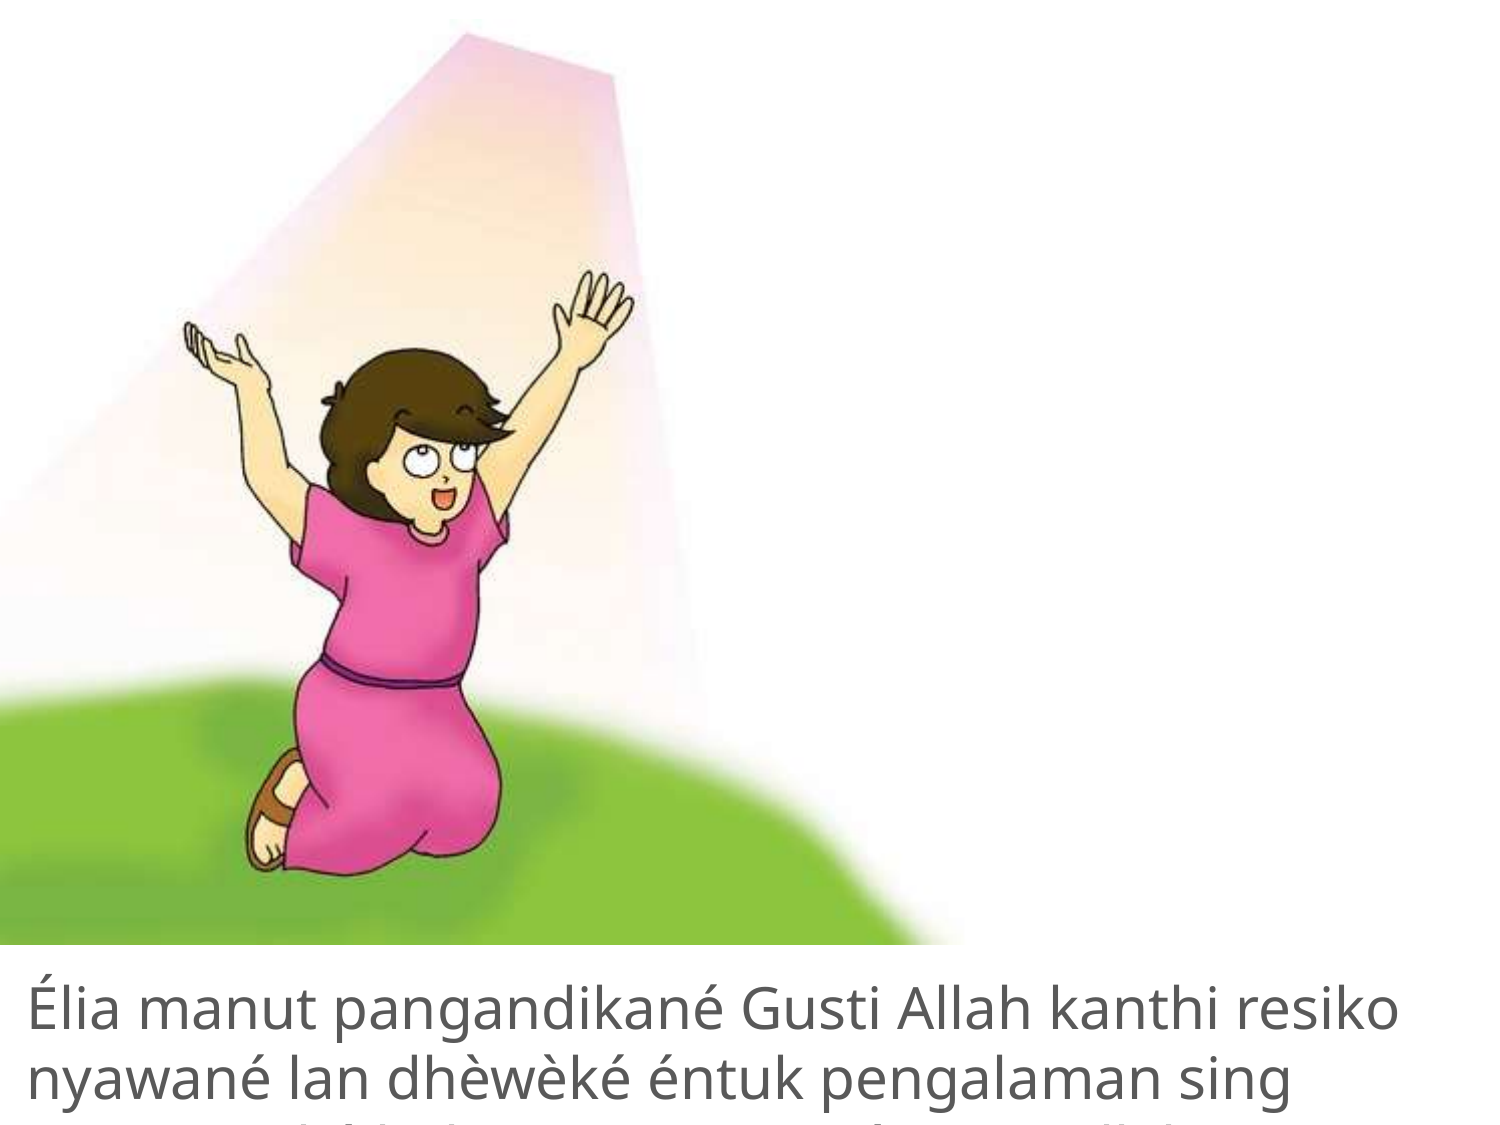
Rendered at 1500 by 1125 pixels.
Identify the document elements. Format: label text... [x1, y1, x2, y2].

text_box Élia manut pangandikané Gusti Allah kanthi resiko nyawané lan dhèwèké éntuk pengalaman sing nggumunké bab pangayomané Gusti Allah. [11, 964, 1498, 1125]
picture [0, 18, 1306, 946]
